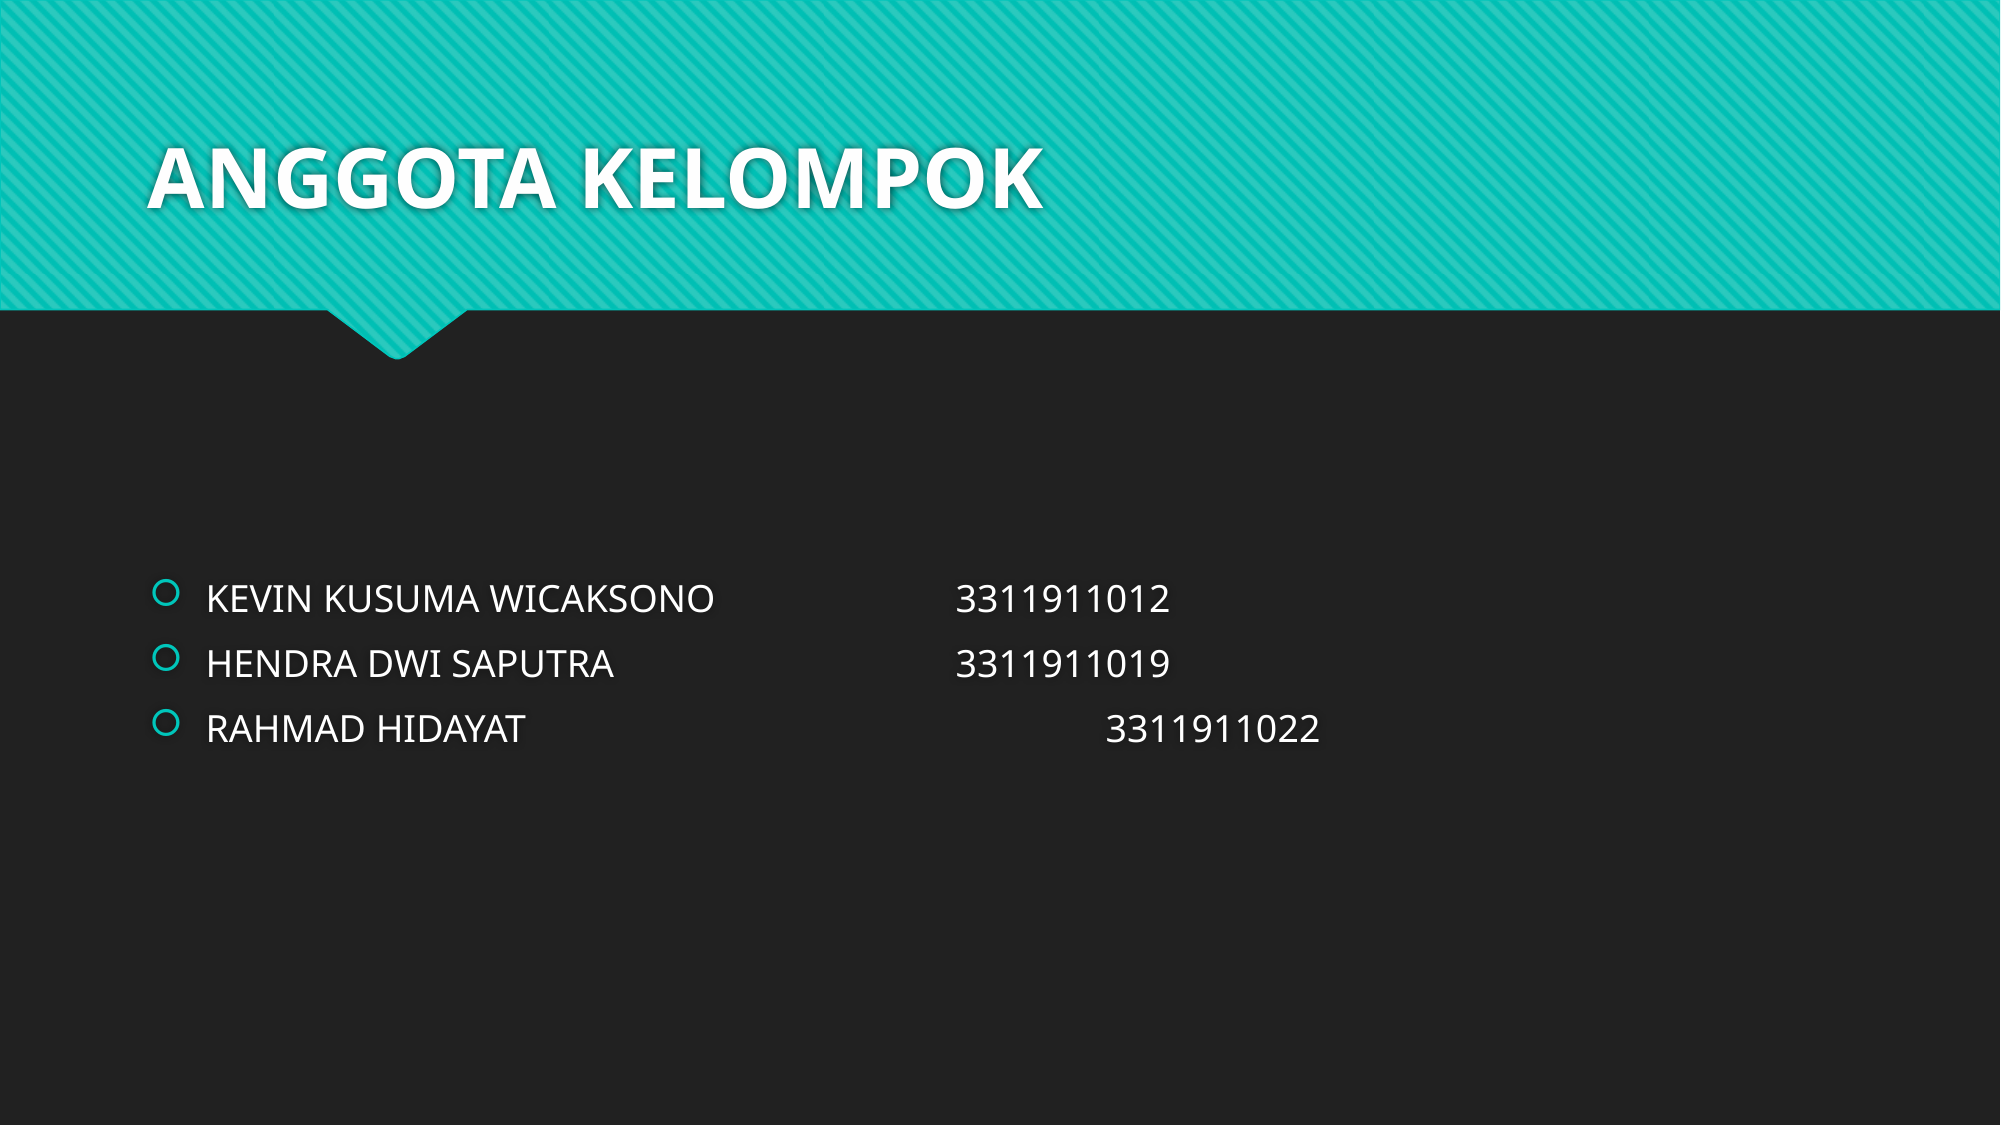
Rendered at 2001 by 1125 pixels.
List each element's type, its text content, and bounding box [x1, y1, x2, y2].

list KEVIN KUSUMA WICAKSONO 3311911012 HENDRA DWI SAPUTRA 3311911019 RAHMAD HIDAYAT 3311911022 [134, 364, 1866, 962]
title ANGGOTA KELOMPOK [132, 73, 1868, 233]
